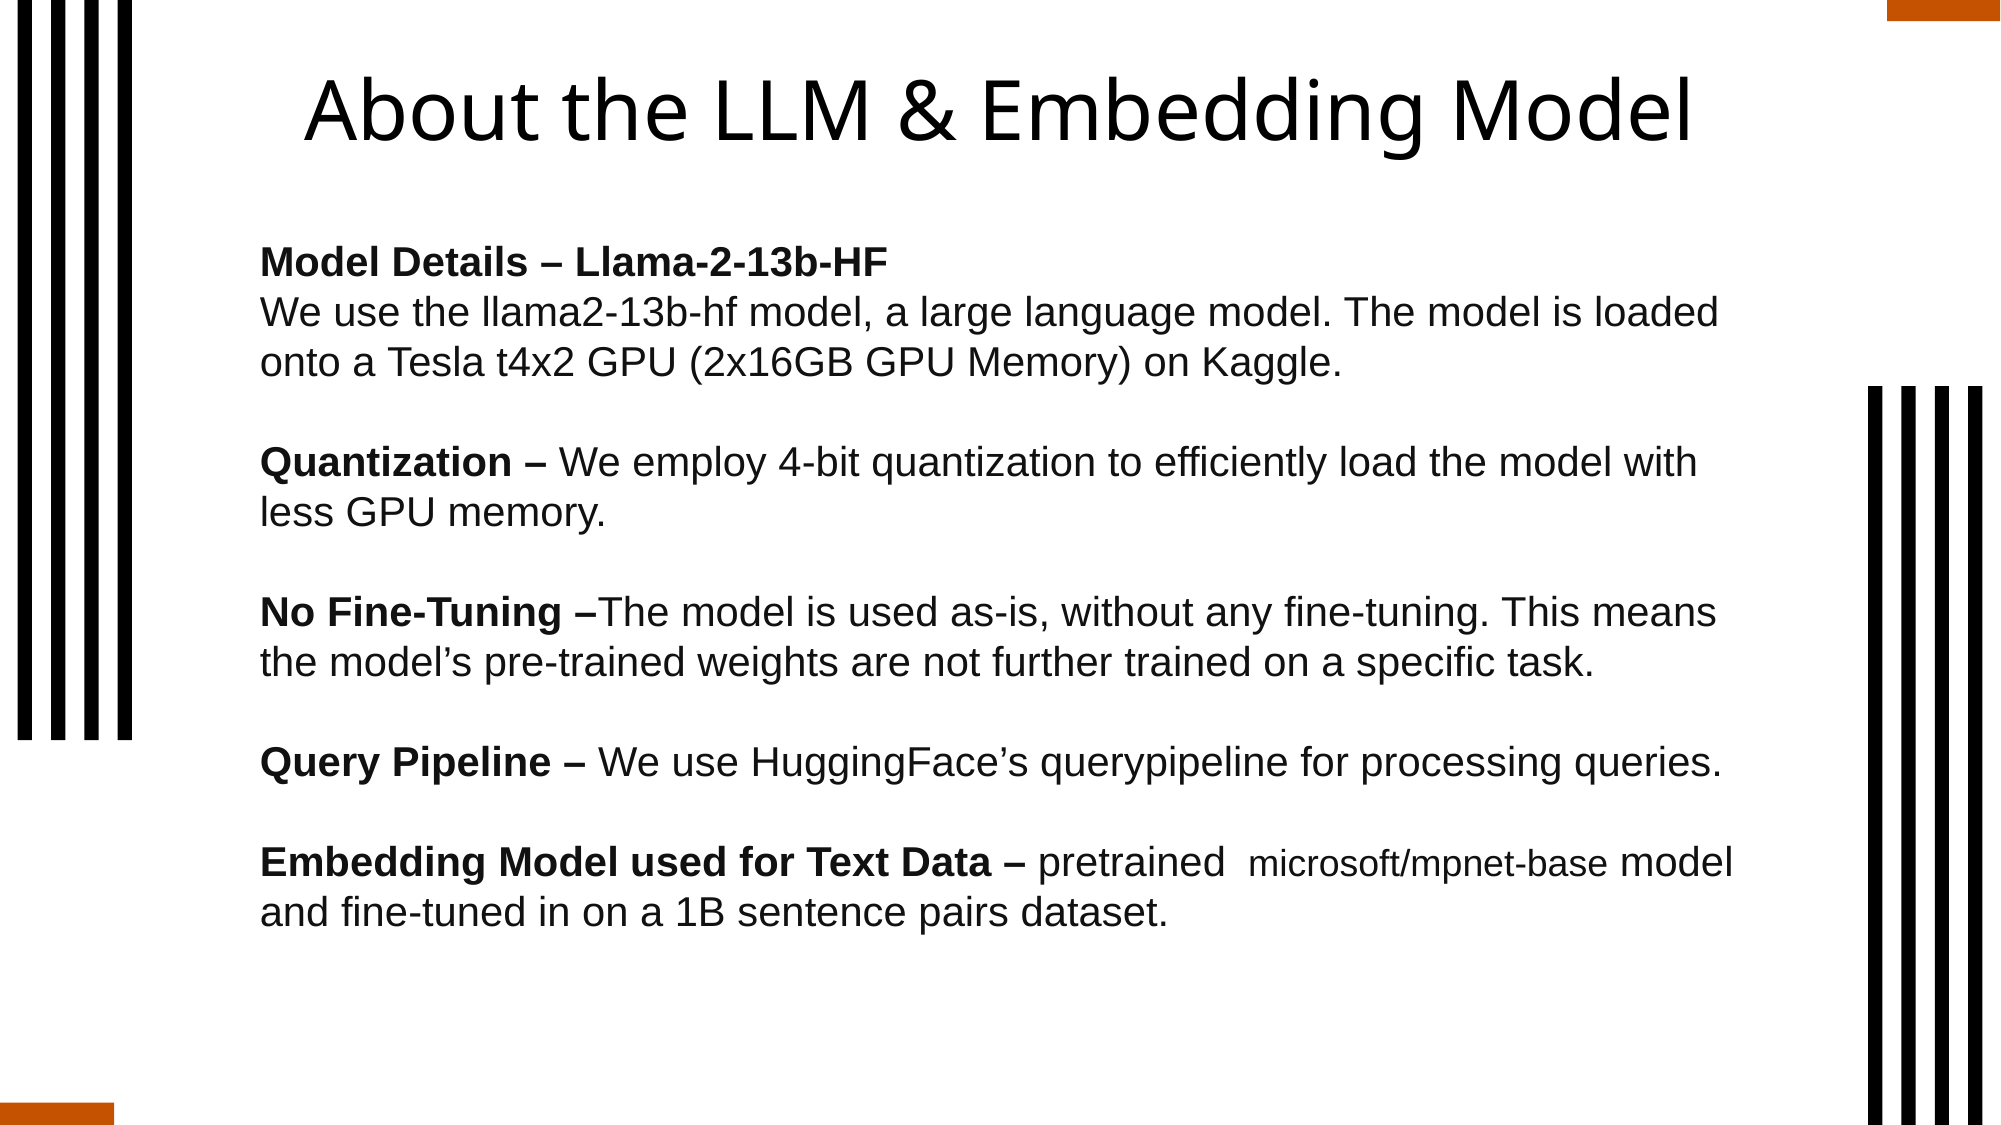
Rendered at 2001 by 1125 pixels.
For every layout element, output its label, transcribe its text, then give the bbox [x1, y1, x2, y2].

text_box Model Details – Llama-2-13b-HF We use the llama2-13b-hf model, a large language model. The model is loaded onto a Tesla t4x2 GPU (2x16GB GPU Memory) on Kaggle. Quantization – We employ 4-bit quantization to efficiently load the model with less GPU memory. No Fine-Tuning –The model is used as-is, without any fine-tuning. This means the model’s pre-trained weights are not further trained on a specific task. Query Pipeline – We use HuggingFace’s querypipeline for processing queries. Embedding Model used for Text Data – pretrained microsoft/mpnet-base model and fine-tuned in on a 1B sentence pairs dataset. [244, 226, 1756, 993]
title About the LLM & Embedding Model [244, 16, 1756, 197]
